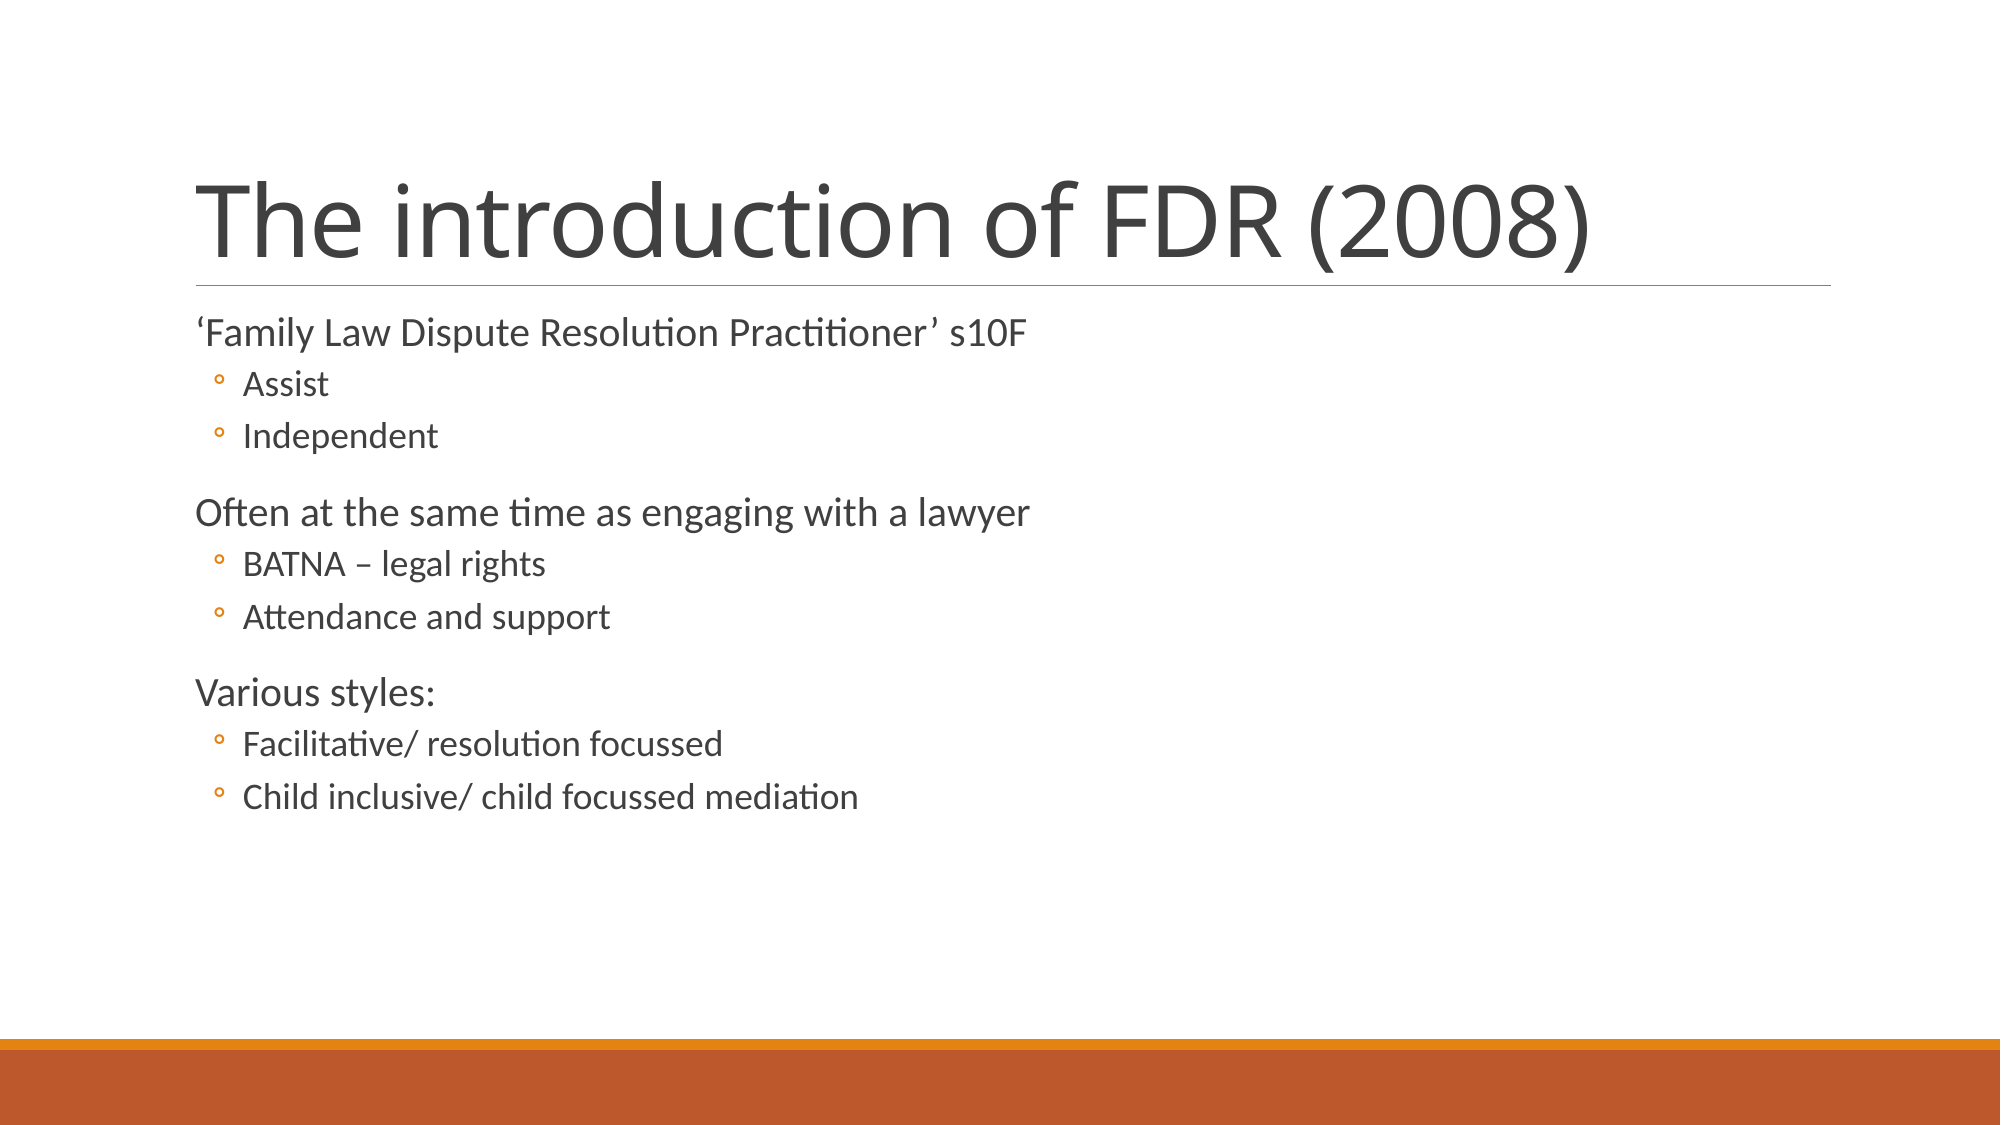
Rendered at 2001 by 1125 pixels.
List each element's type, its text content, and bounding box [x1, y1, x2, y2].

list ‘Family Law Dispute Resolution Practitioner’ s10F Assist Independent Often at the same time as engaging with a lawyer BATNA – legal rights Attendance and support Various styles: Facilitative/ resolution focussed Child inclusive/ child focussed mediation [180, 302, 1830, 963]
title The introduction of FDR (2008) [180, 47, 1830, 285]
